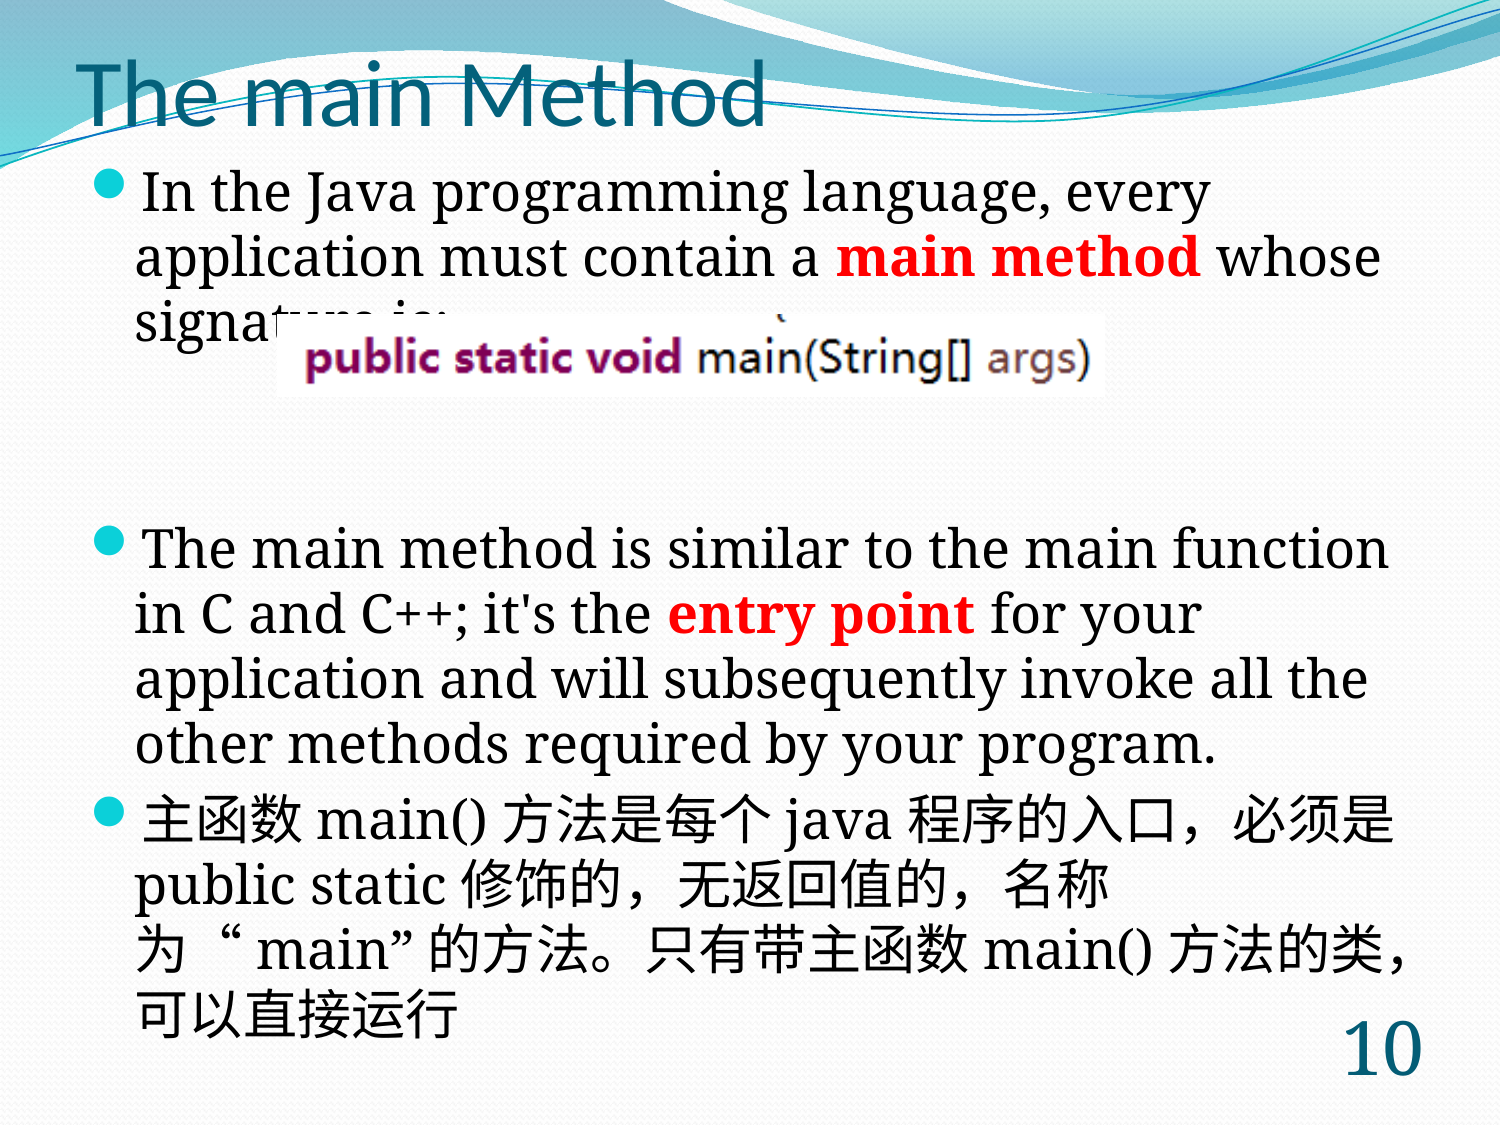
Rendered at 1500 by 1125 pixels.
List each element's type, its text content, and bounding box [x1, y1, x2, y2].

title The main Method [75, 22, 1426, 146]
picture [277, 314, 1105, 397]
list In the Java programming language, every application must contain a main method whose signature is: The main method is similar to the main function in C and C++; it's the entry point for your application and will subsequently invoke all the other methods required by your program. 主函数main()方法是每个java程序的入口，必须是public static修饰的，无返回值的，名称为“main”的方法。只有带主函数main()方法的类，可以直接运行 [75, 149, 1425, 1038]
slide_number 23 [270, 315, 1111, 410]
slide_number 9 [1299, 1042, 1425, 1103]
